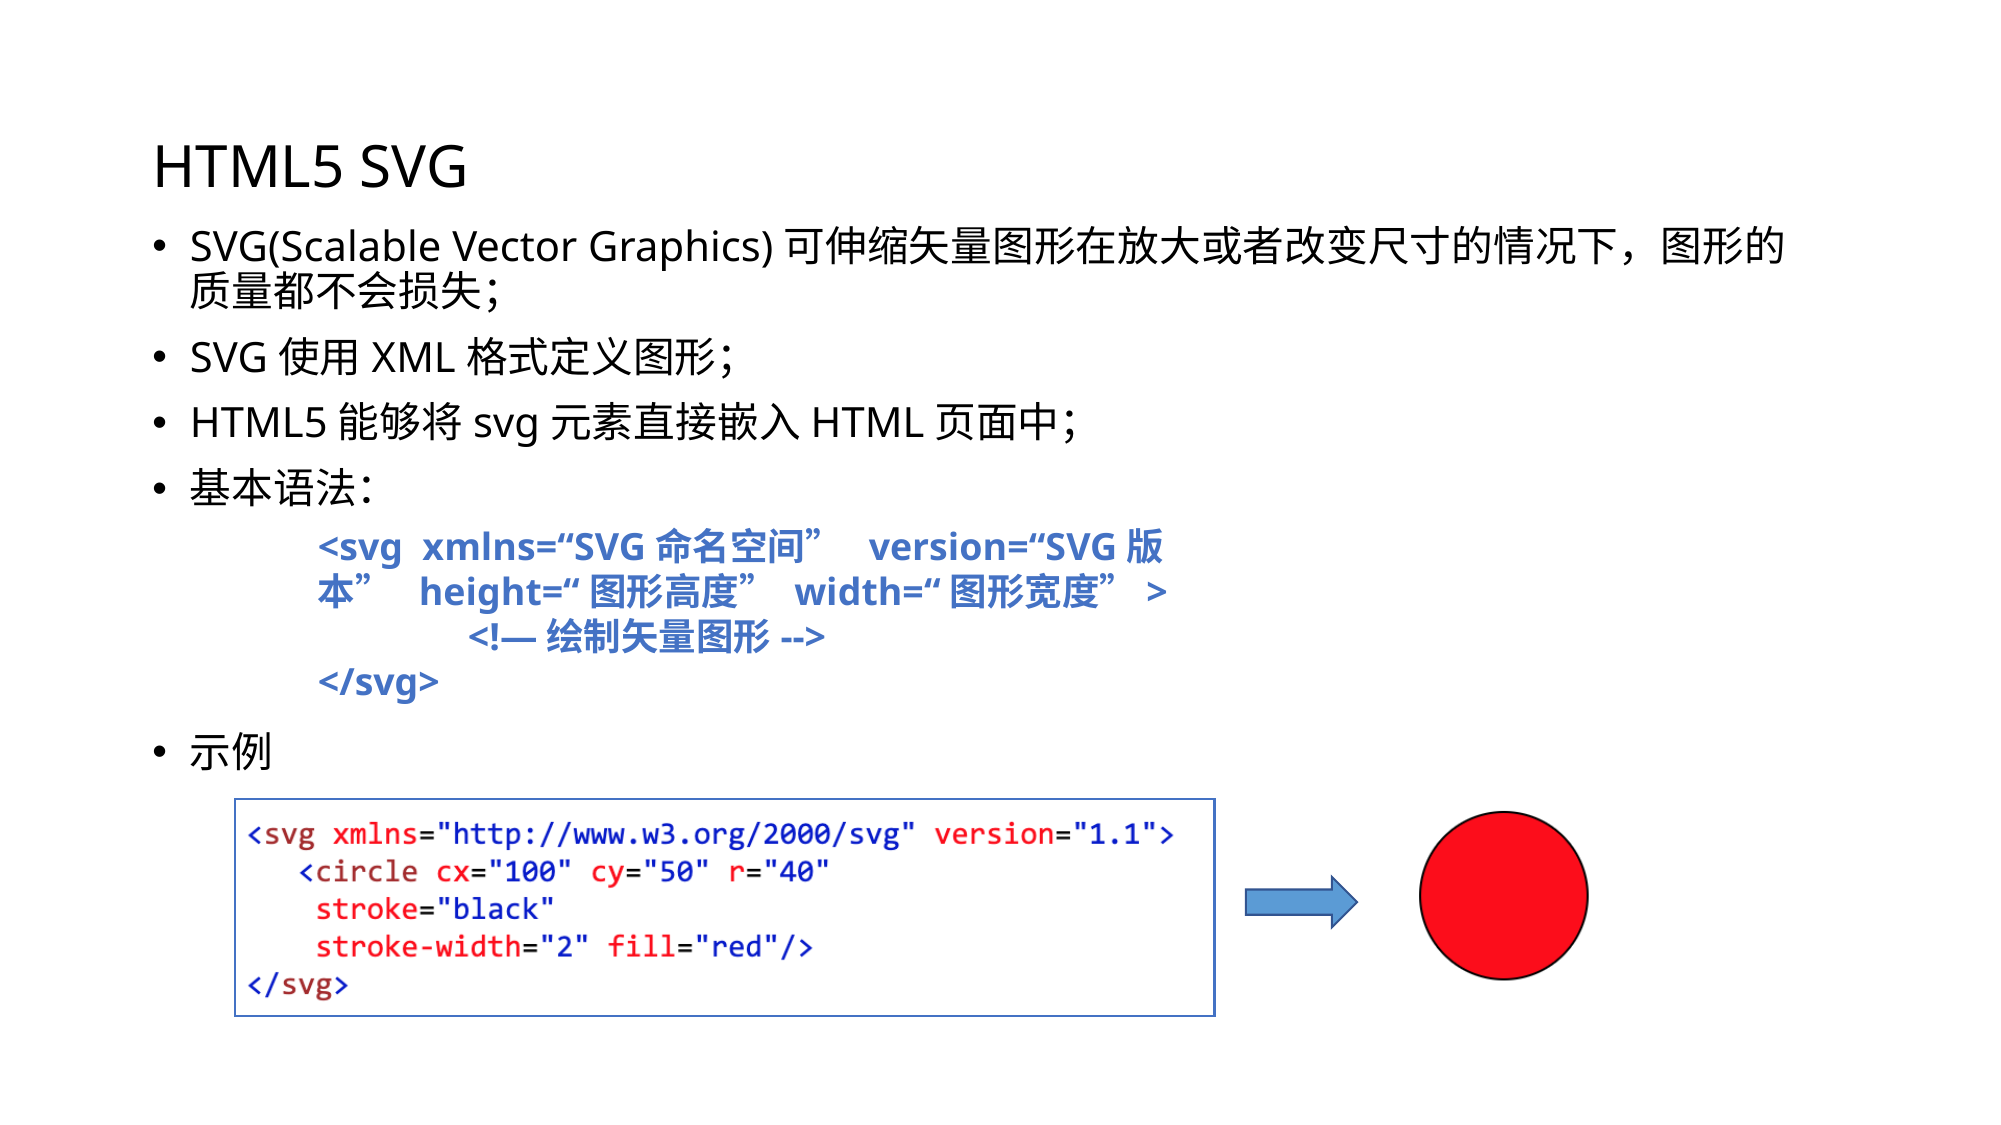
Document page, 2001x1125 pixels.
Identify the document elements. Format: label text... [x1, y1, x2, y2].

list SVG(Scalable Vector Graphics)可伸缩矢量图形在放大或者改变尺寸的情况下，图形的质量都不会损失； SVG使用XML格式定义图形； HTML5能够将svg元素直接嵌入HTML页面中； 基本语法： 示例 [137, 217, 1837, 820]
picture [236, 799, 1214, 1015]
text_box [1244, 874, 1359, 930]
title HTML5 SVG [137, 59, 1863, 278]
text_box <svg xmlns=“SVG命名空间” version=“SVG版本” height=“图形高度” width=“图形宽度”> <!—绘制矢量图形--> </svg> [302, 520, 1214, 706]
picture [1372, 789, 1640, 1015]
